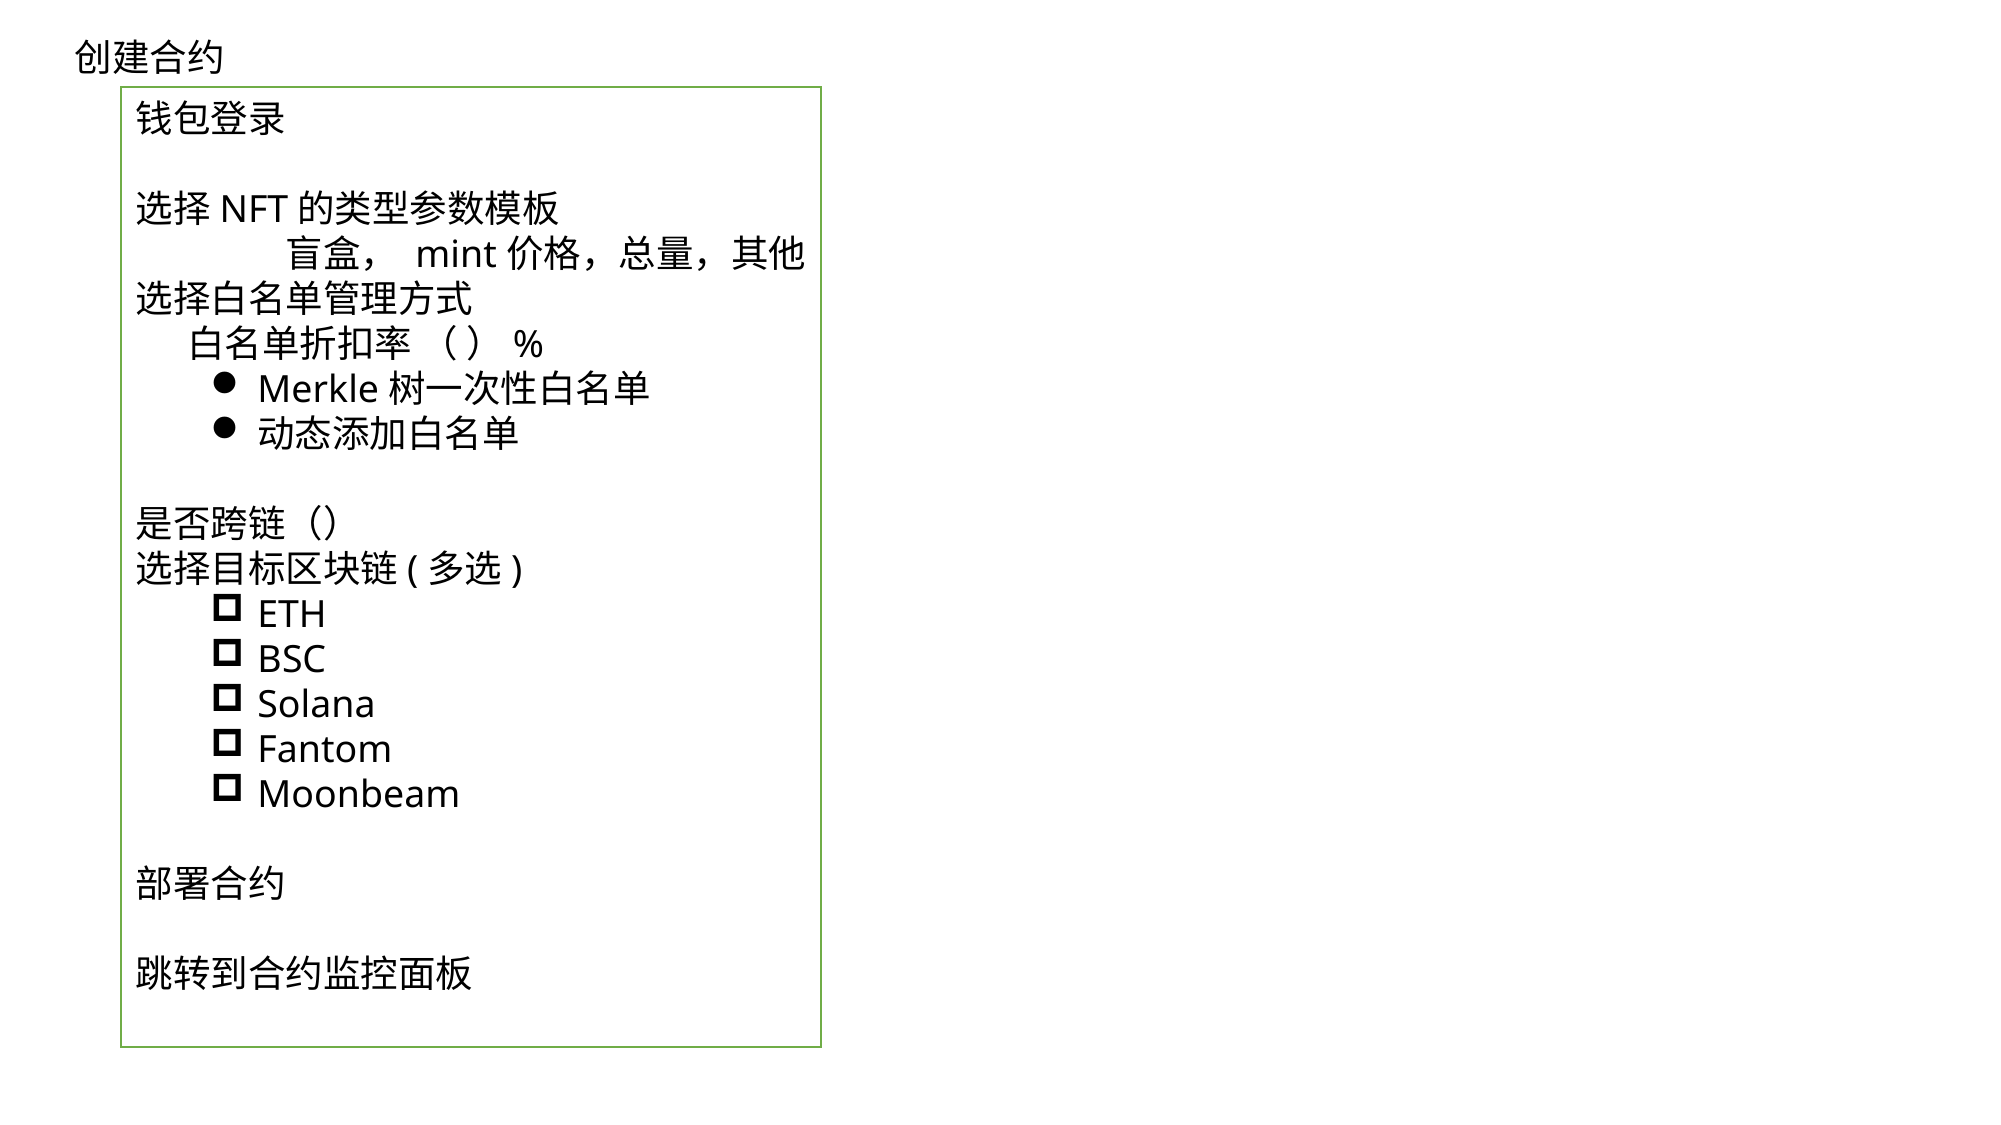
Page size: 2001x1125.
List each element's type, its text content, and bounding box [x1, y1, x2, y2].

text_box 创建合约 [59, 26, 240, 87]
text_box 钱包登录 选择NFT的类型参数模板 盲盒， mint价格，总量，其他 选择白名单管理方式 白名单折扣率 （ ）% Merkle树一次性白名单 动态添加白名单 是否跨链（） 选择目标区块链(多选) ETH BSC Solana Fantom Moonbeam 部署合约 跳转到合约监控面板 [120, 86, 822, 1048]
